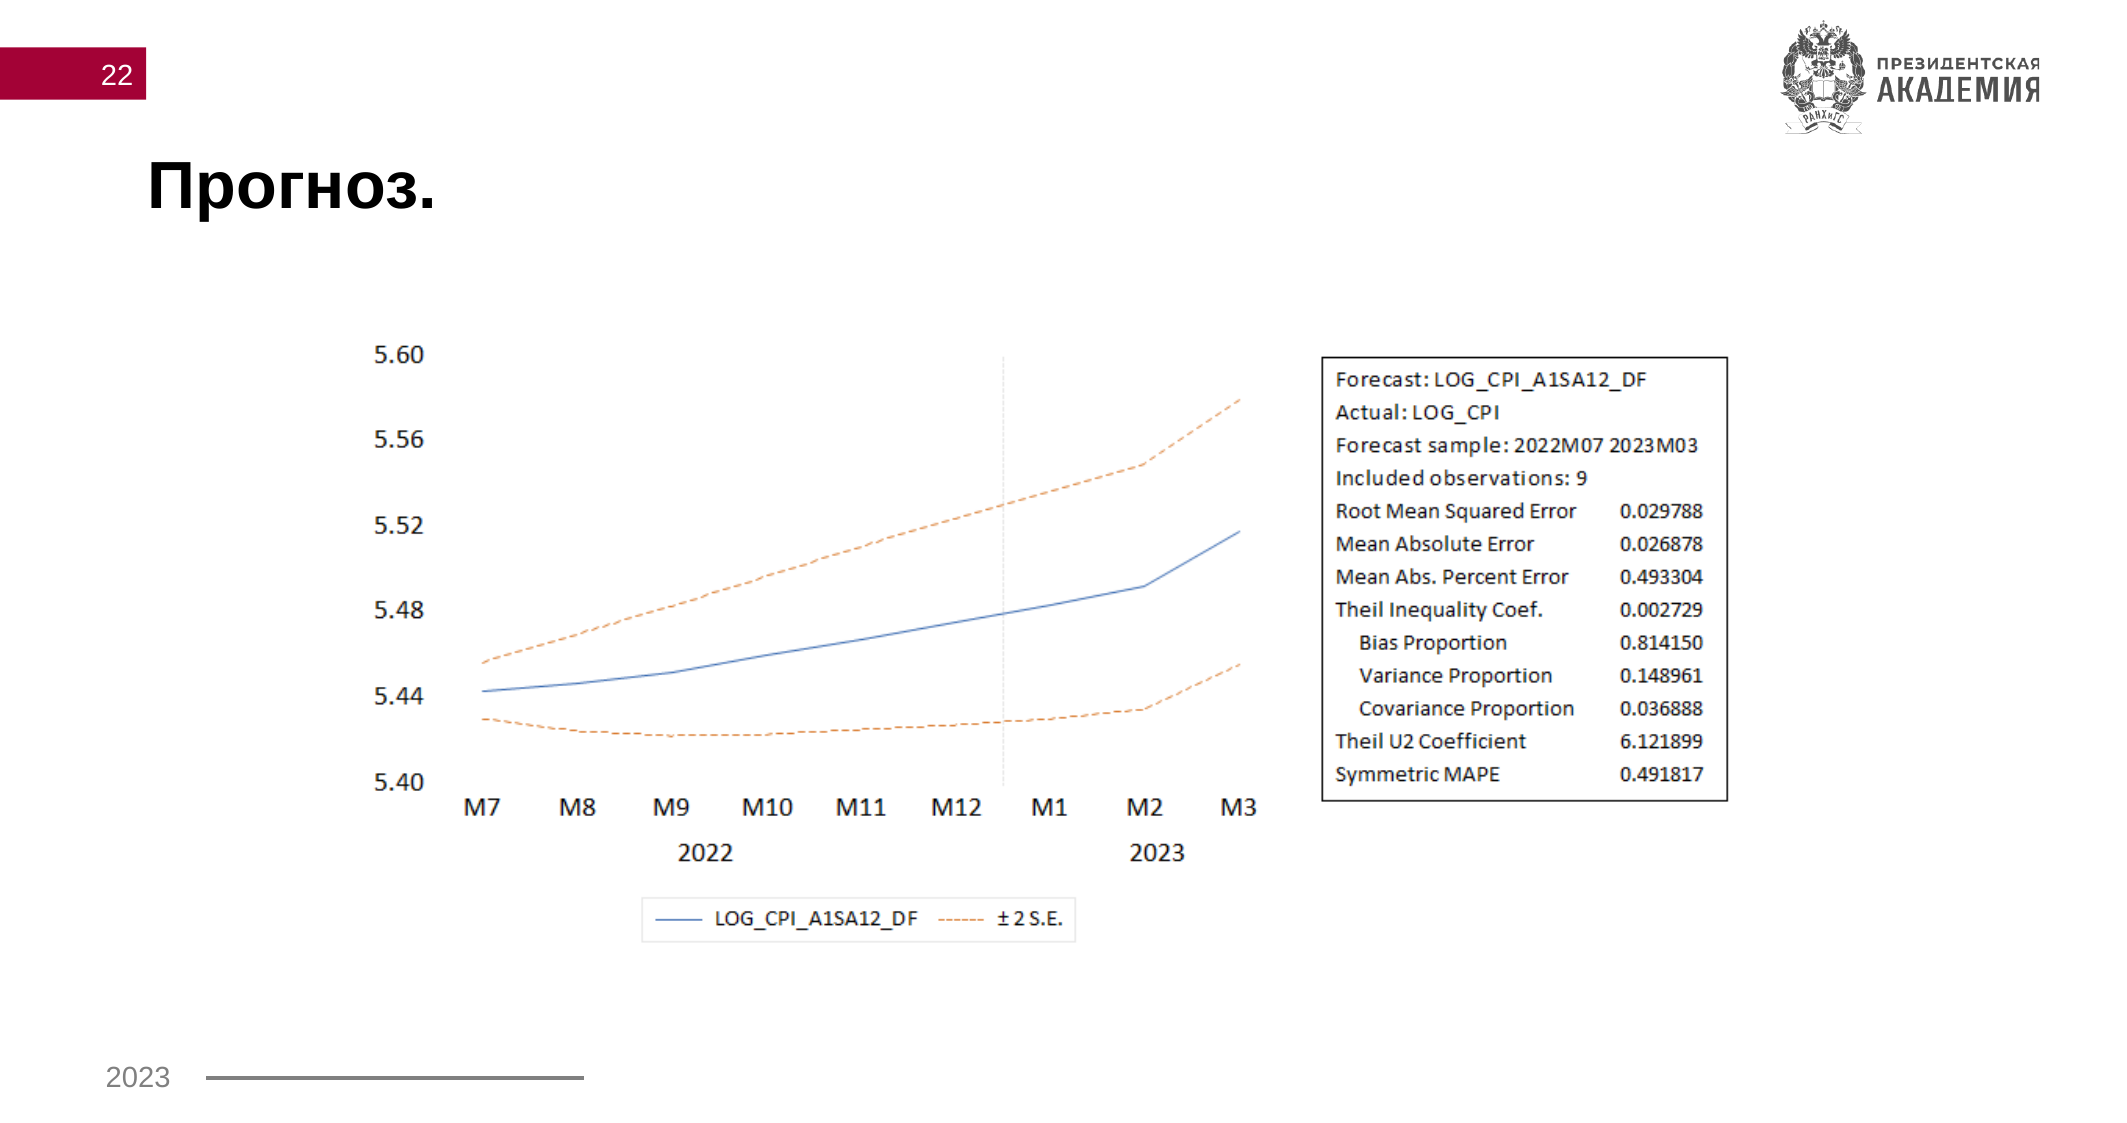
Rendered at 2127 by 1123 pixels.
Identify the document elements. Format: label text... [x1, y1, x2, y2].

picture [343, 285, 1758, 946]
title Прогноз. [147, 150, 1567, 239]
slide_number 22 [0, 43, 149, 104]
picture [1780, 20, 2040, 134]
